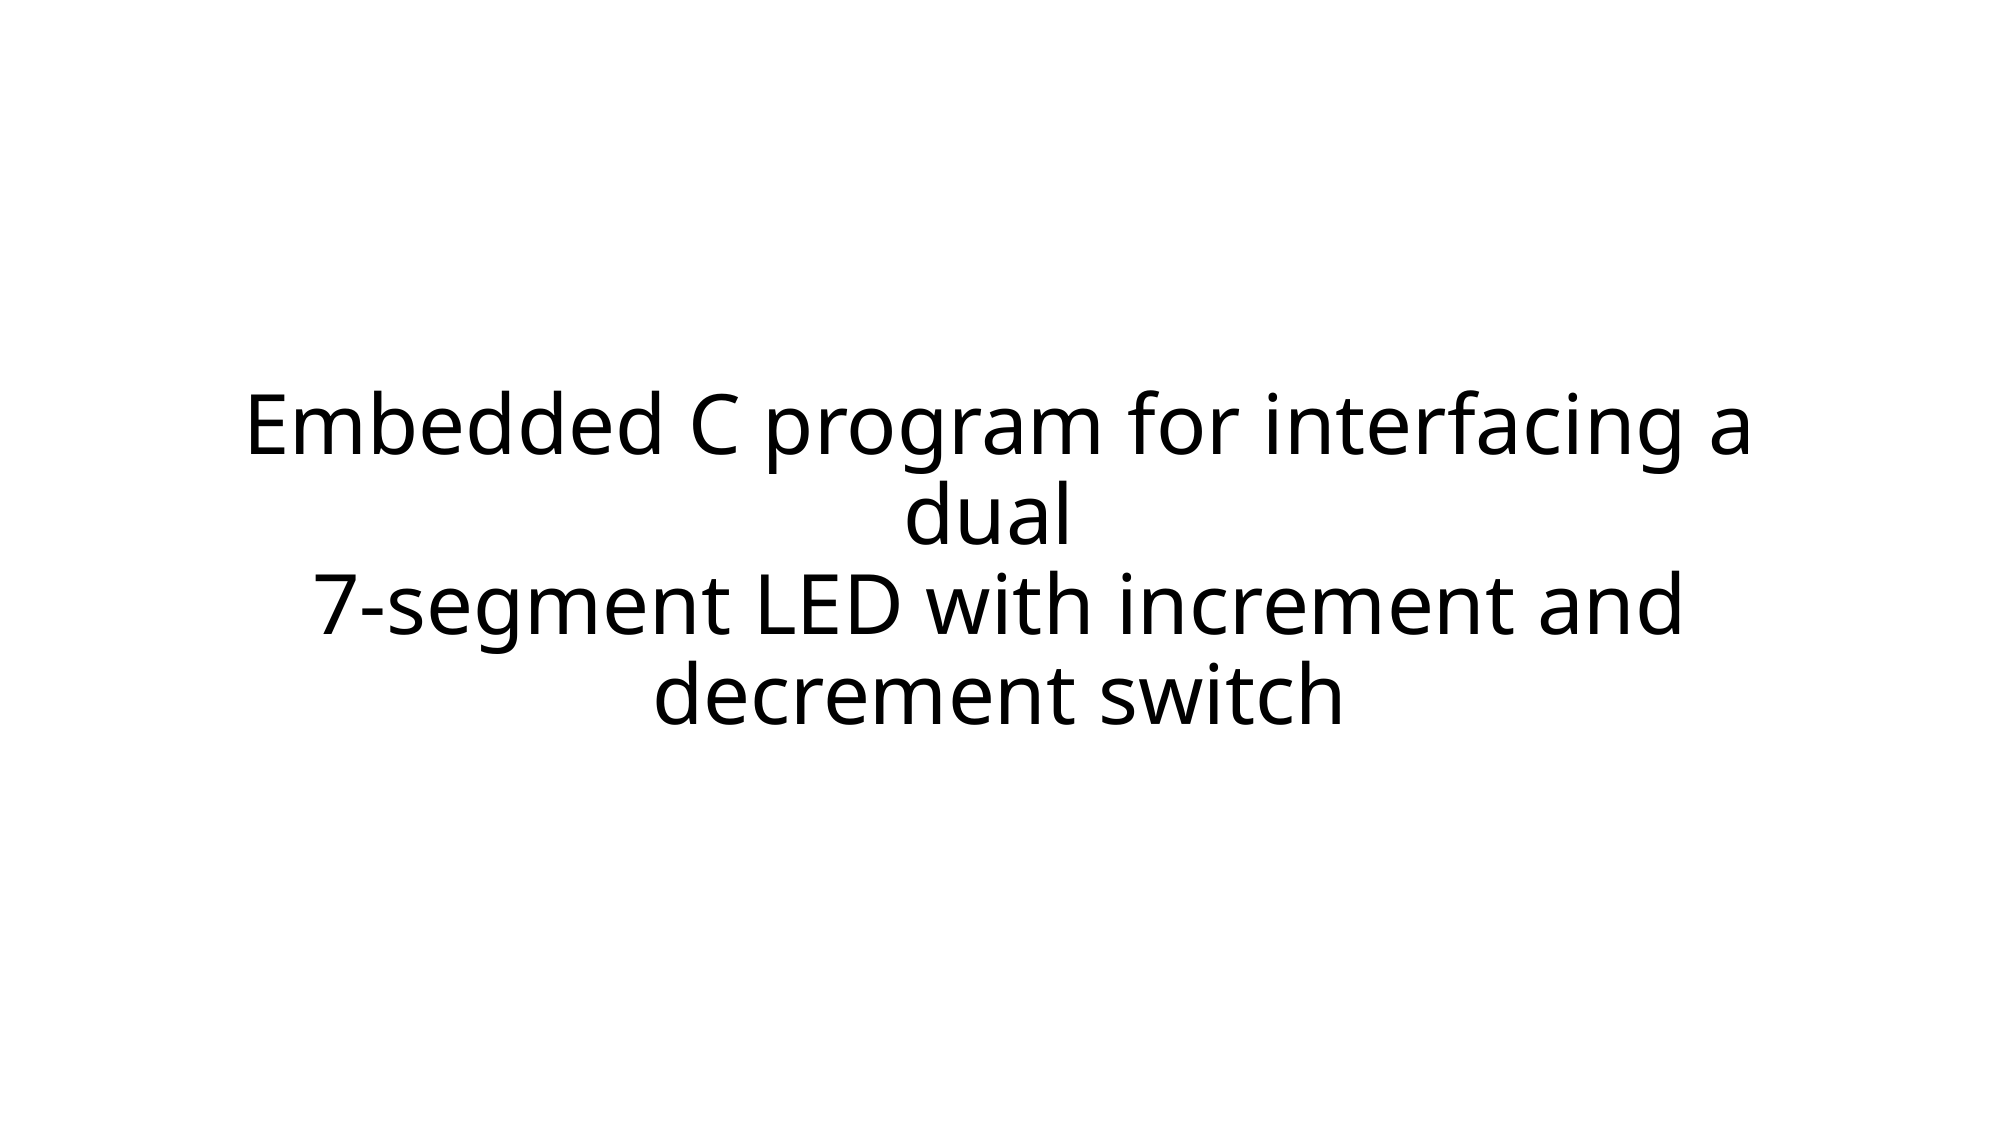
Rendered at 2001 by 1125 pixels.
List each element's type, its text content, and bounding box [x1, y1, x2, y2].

title Embedded C program for interfacing a dual 7-segment LED with increment and decrement switch [137, 373, 1863, 752]
